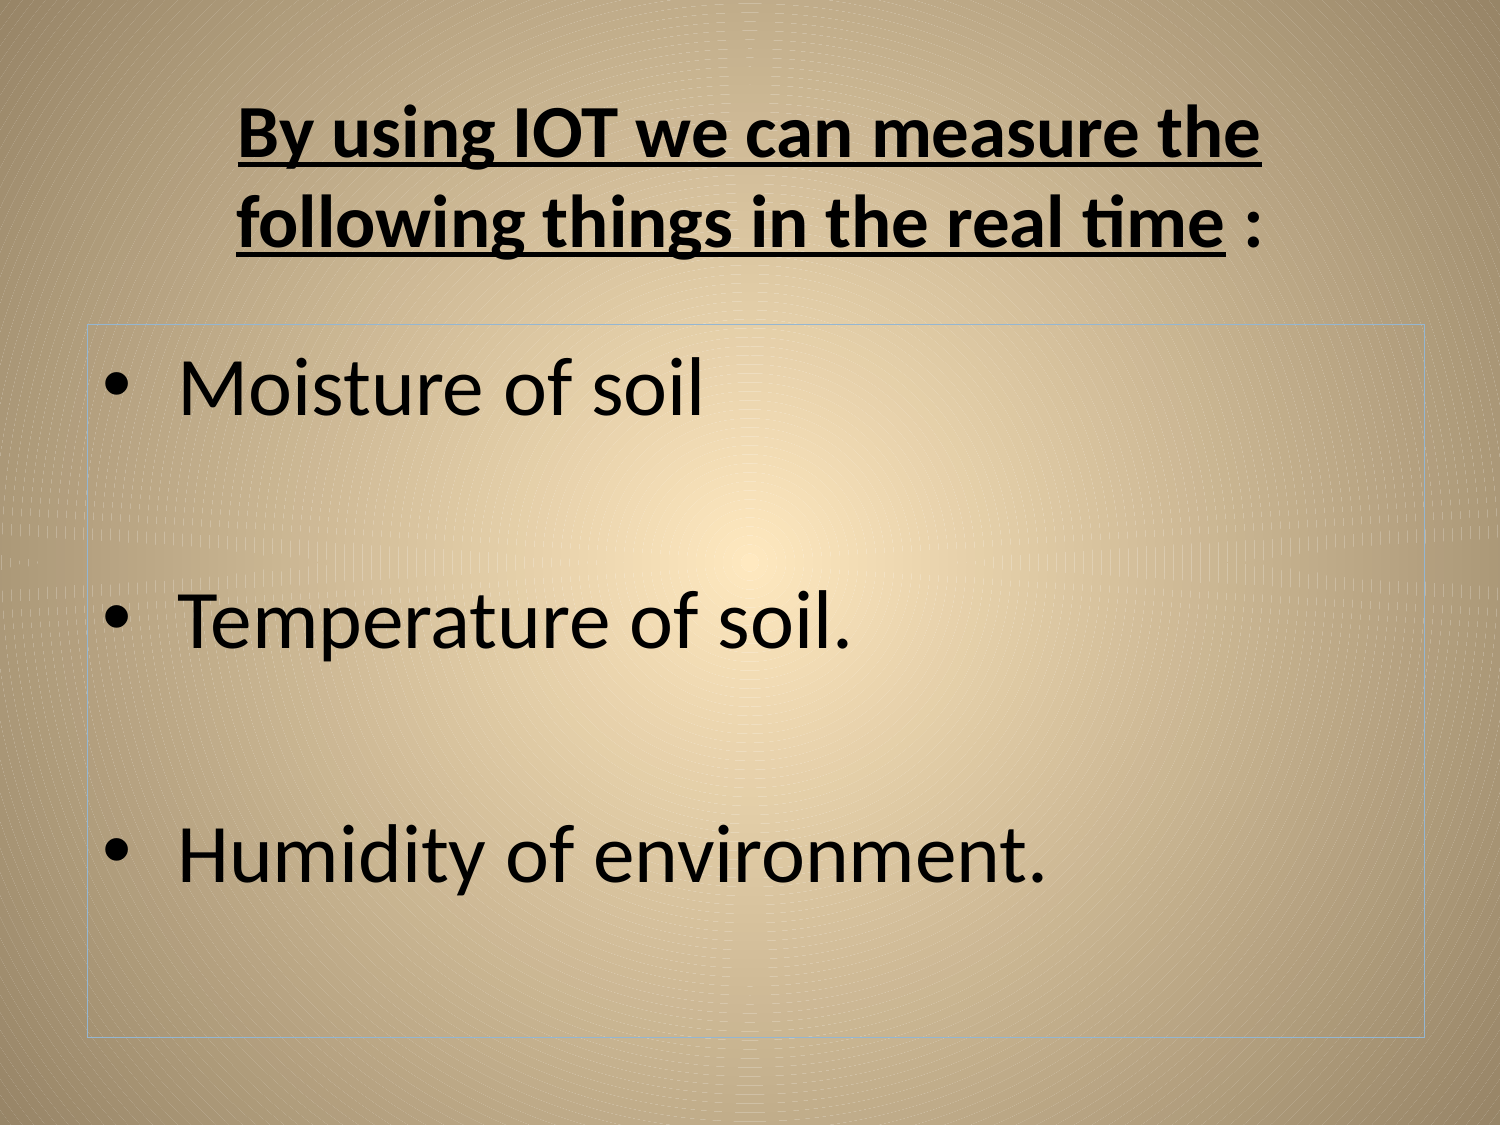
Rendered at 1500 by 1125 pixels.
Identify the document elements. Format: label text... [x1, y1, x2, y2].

title By using IOT we can measure the following things in the real time : [75, 45, 1425, 300]
list Moisture of soil Temperature of soil. Humidity of environment. [87, 324, 1425, 1038]
